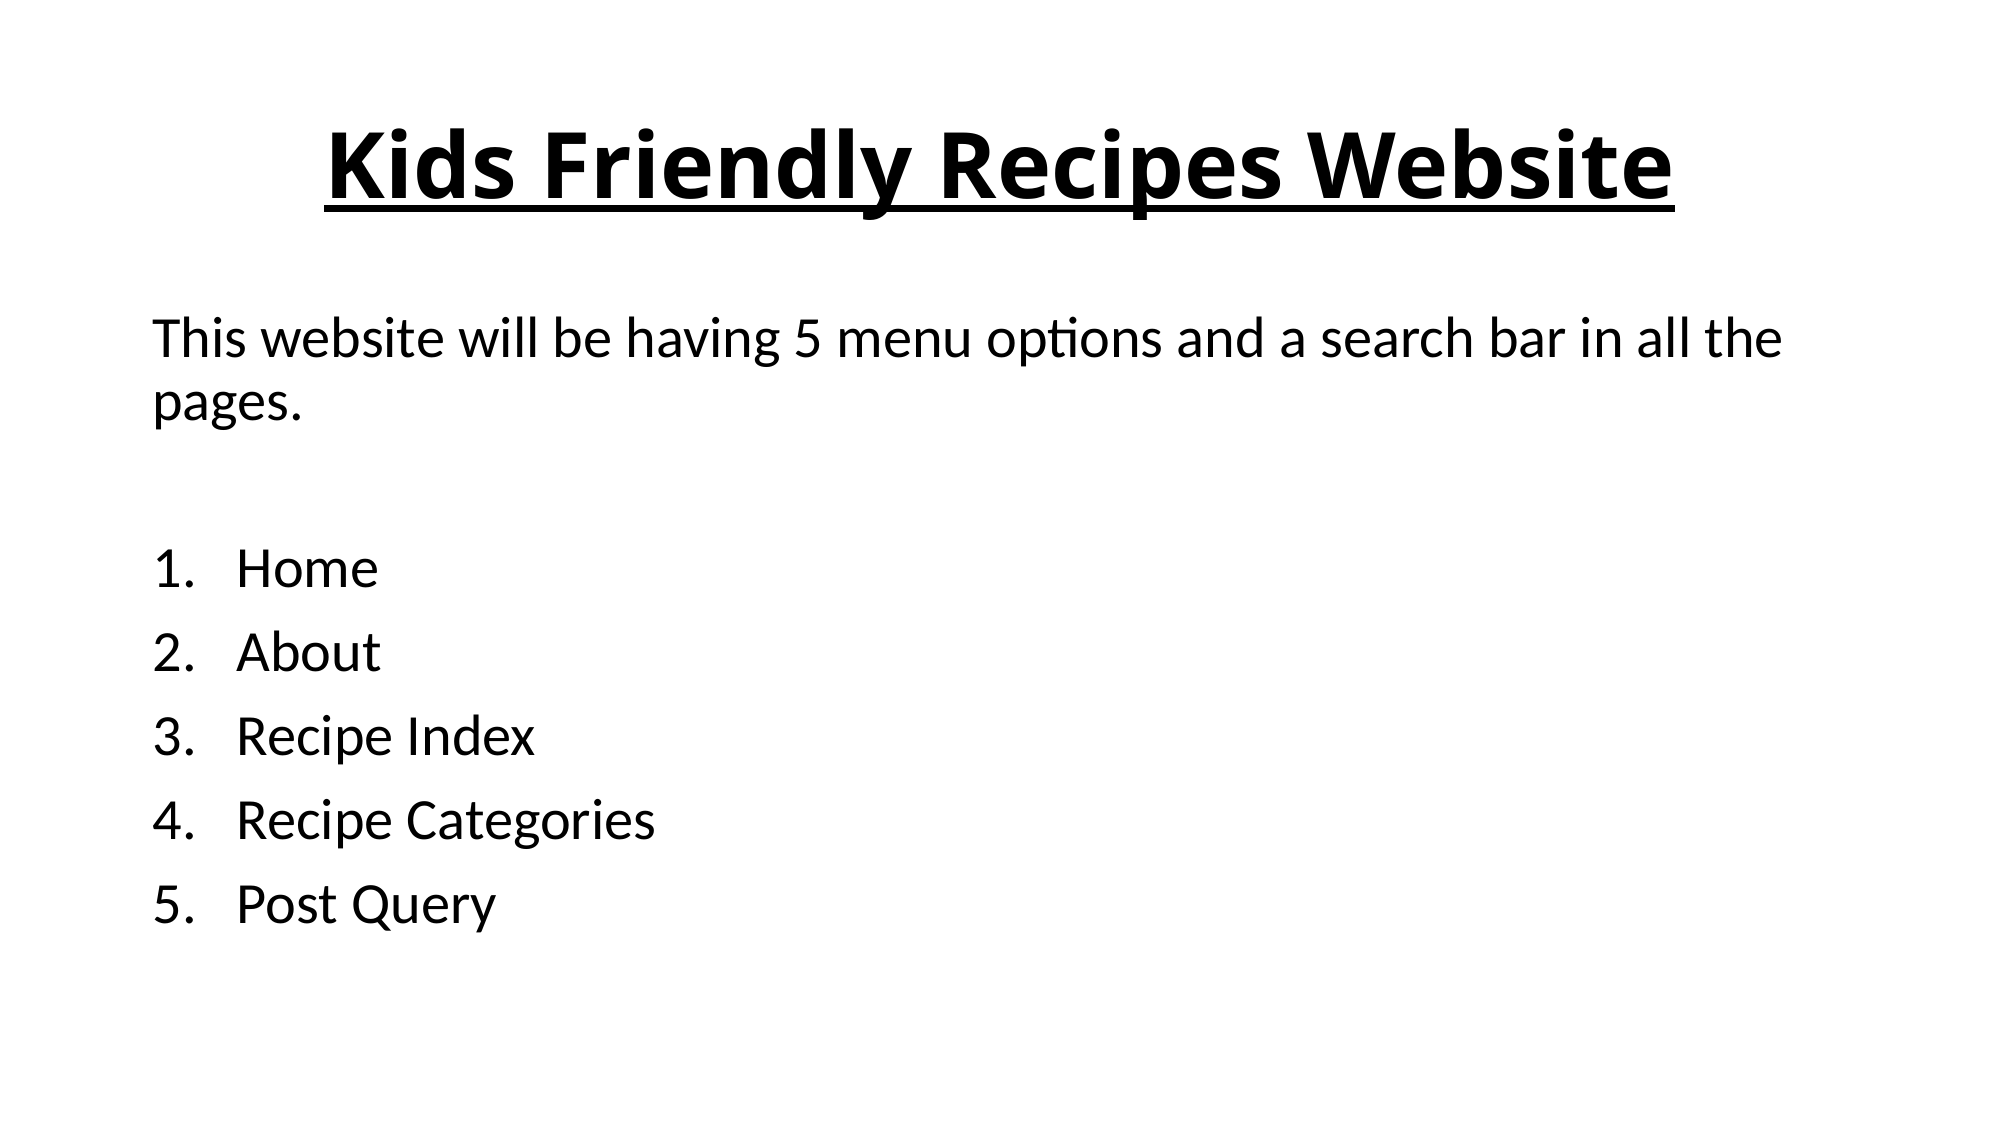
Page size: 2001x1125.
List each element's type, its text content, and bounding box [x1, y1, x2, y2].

title Kids Friendly Recipes Website [137, 59, 1863, 278]
list This website will be having 5 menu options and a search bar in all the pages. Home About Recipe Index Recipe Categories Post Query [137, 299, 1863, 1014]
